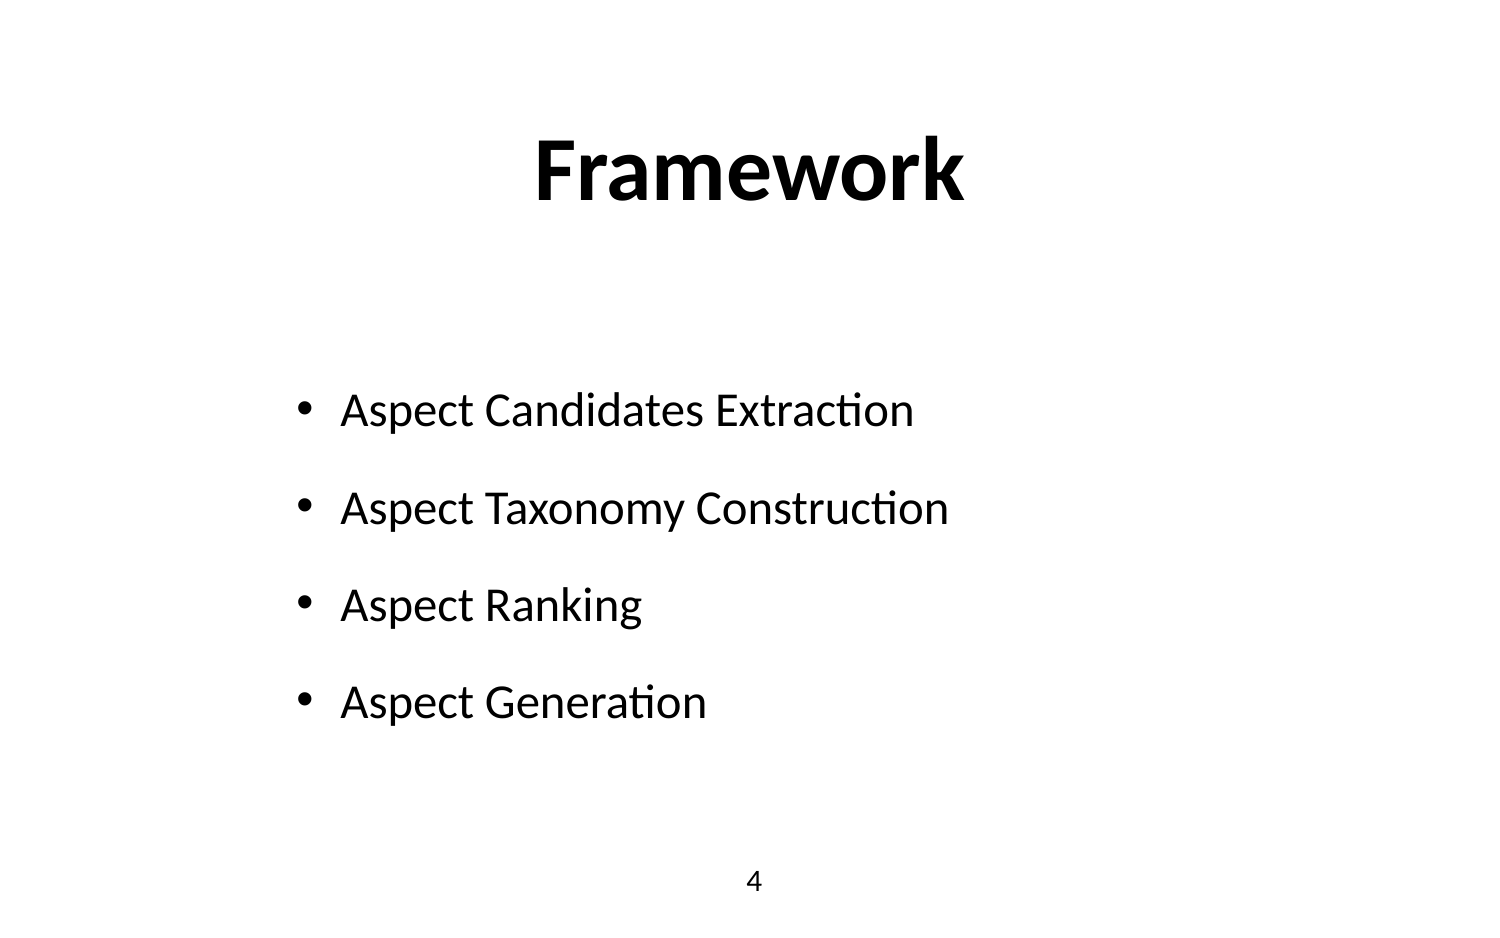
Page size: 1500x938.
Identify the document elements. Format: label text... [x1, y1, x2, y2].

text_box 4 [731, 852, 778, 905]
subtitle Aspect Candidates Extraction Aspect Taxonomy Construction Aspect Ranking Aspect Generation [281, 370, 1267, 741]
title Framework [218, 0, 1282, 327]
